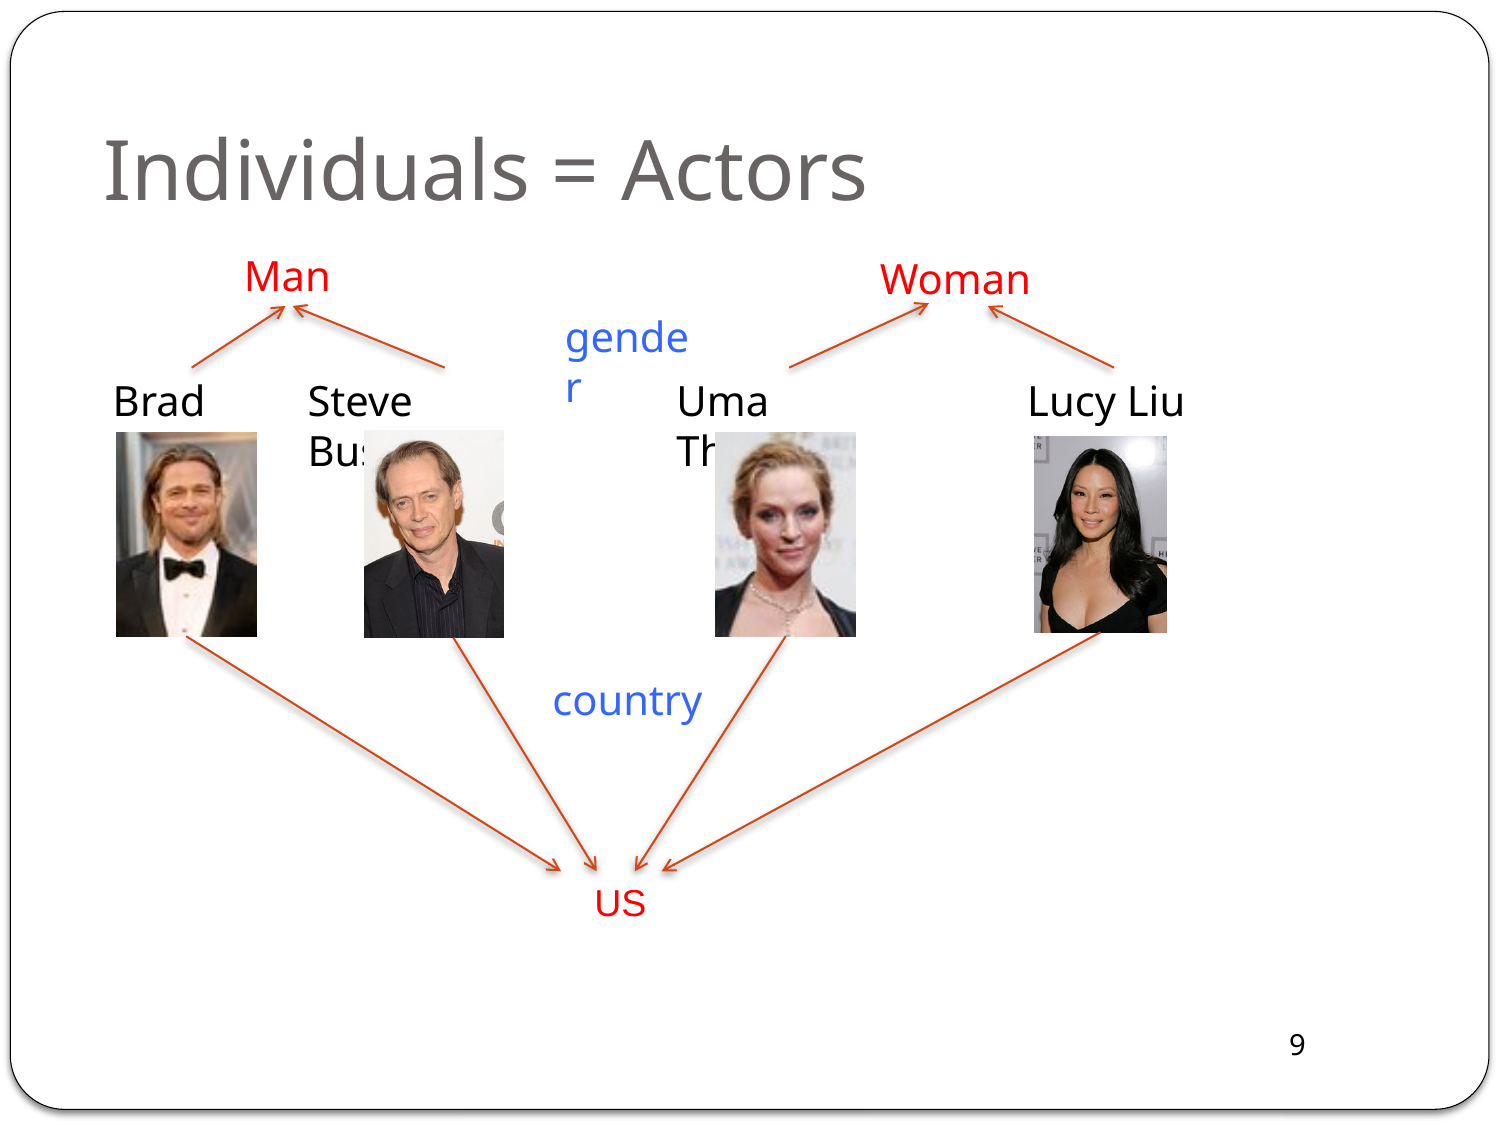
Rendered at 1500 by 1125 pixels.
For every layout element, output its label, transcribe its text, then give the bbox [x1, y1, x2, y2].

text_box Woman [864, 245, 1046, 311]
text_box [292, 367, 597, 636]
text_box US [579, 871, 681, 931]
title Individuals = Actors [88, 45, 1364, 233]
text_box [453, 637, 597, 872]
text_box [987, 305, 1115, 368]
text_box Man [229, 242, 346, 305]
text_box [191, 305, 286, 368]
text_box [185, 636, 452, 872]
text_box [788, 302, 930, 368]
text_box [97, 367, 286, 637]
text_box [661, 632, 1101, 872]
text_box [292, 305, 445, 368]
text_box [634, 636, 656, 872]
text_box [661, 367, 961, 631]
text_box gender [550, 303, 710, 418]
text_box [1011, 367, 1216, 633]
text_box country [603, 666, 628, 732]
